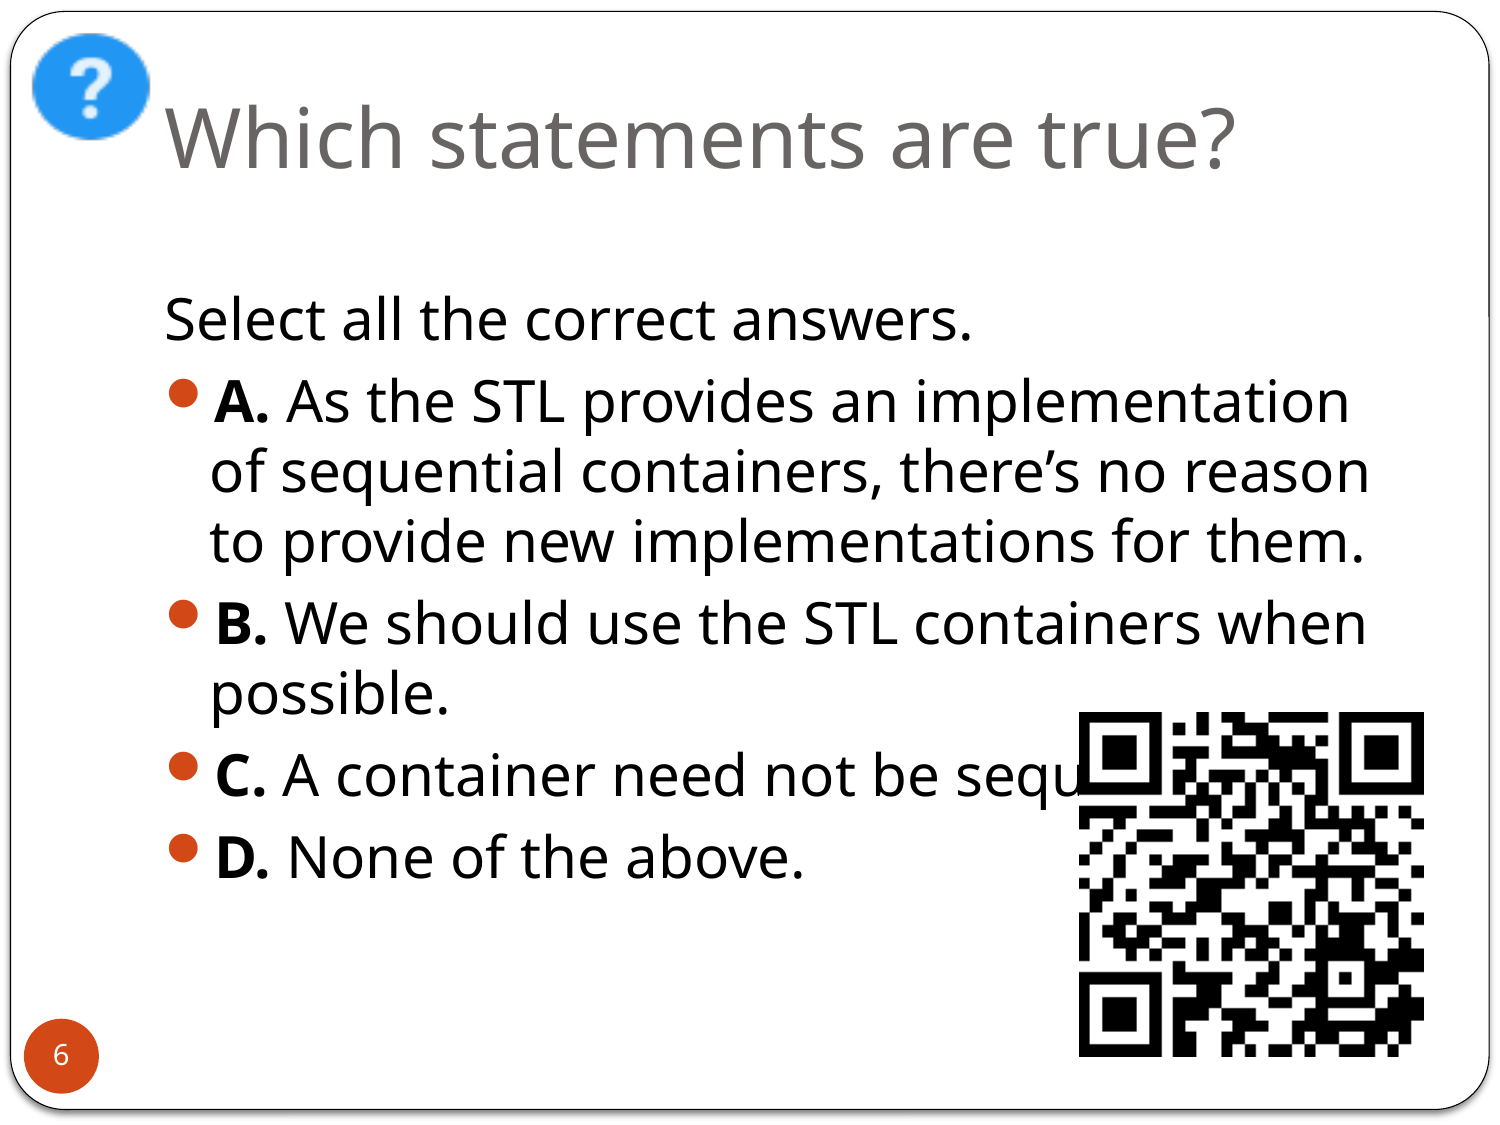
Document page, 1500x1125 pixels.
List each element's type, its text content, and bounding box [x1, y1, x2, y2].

picture [1079, 712, 1424, 1057]
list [27, 24, 163, 153]
slide_number 6 [23, 1018, 99, 1094]
title Which statements are true? [150, 45, 1425, 200]
text_box Select all the correct answers. A. As the STL provides an implementation of sequential containers, there’s no reason to provide new implementations for them. B. We should use the STL containers when possible. C. A container need not be sequential. D. None of the above. [149, 275, 1425, 988]
